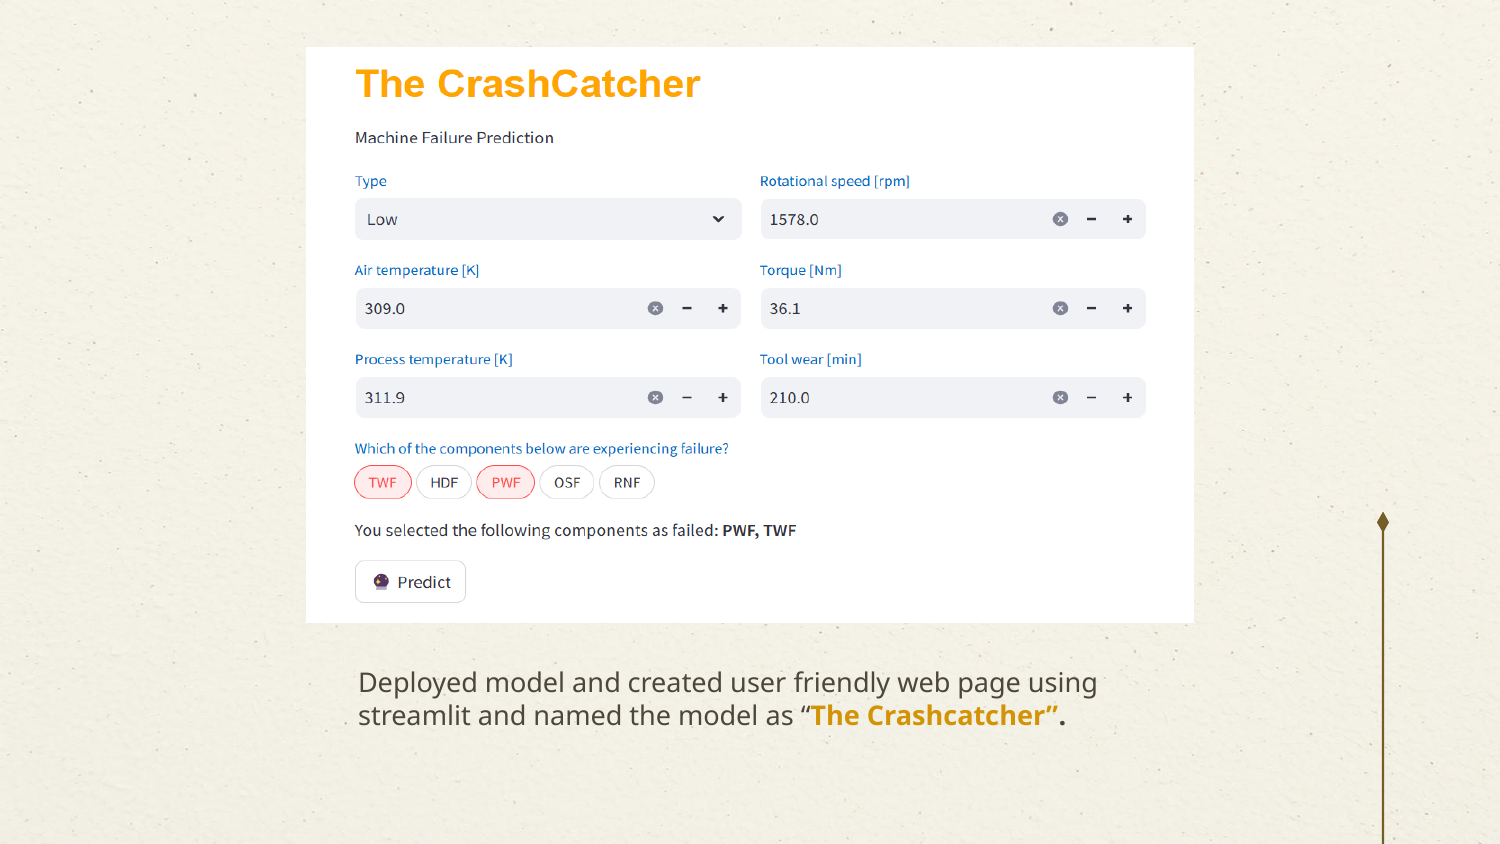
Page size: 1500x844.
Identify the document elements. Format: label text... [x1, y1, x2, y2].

picture [0, 0, 1500, 844]
text_box Deployed model and created user friendly web page using streamlit and named the model as “The Crashcatcher”. [343, 650, 1177, 746]
